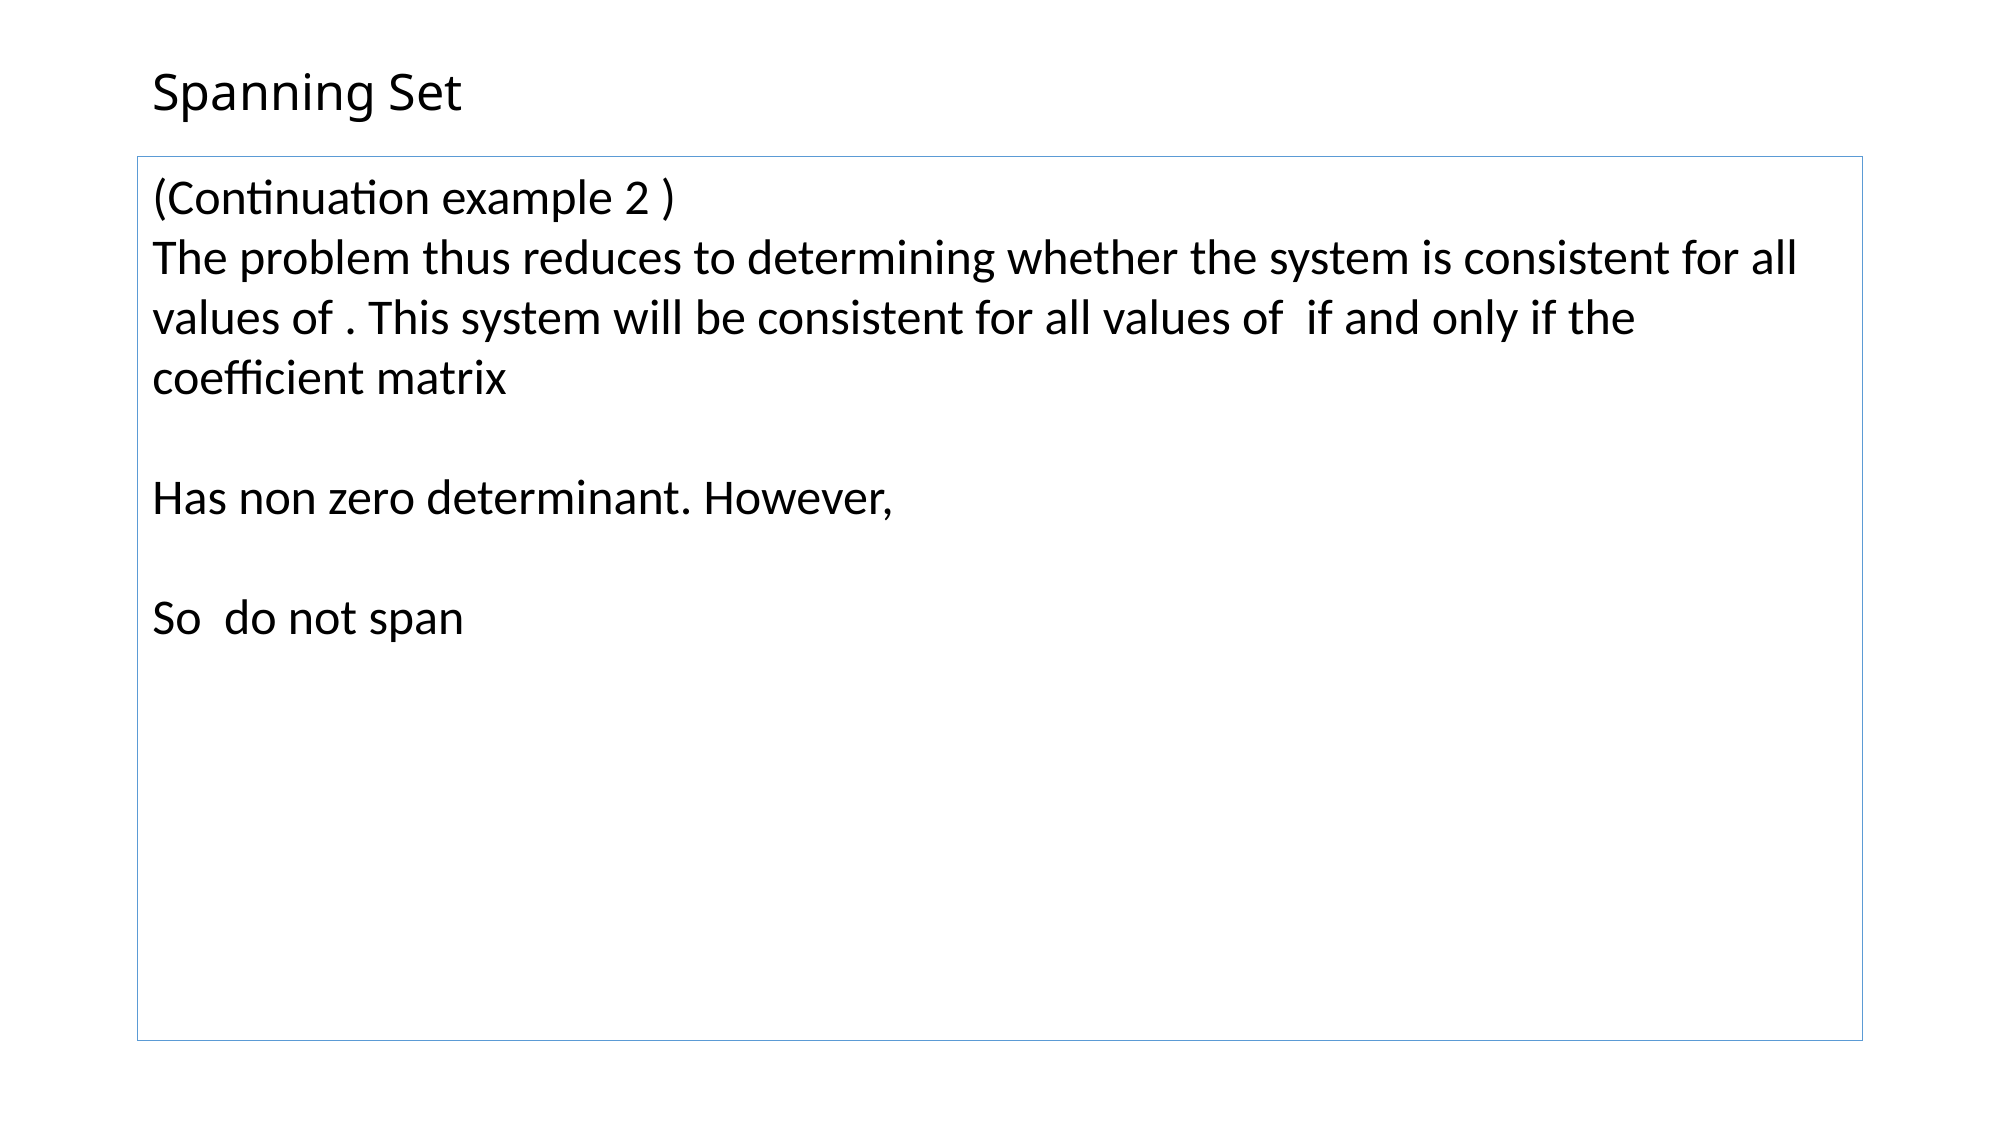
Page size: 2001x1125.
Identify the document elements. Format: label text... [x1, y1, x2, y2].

title Spanning Set [137, 59, 1863, 130]
